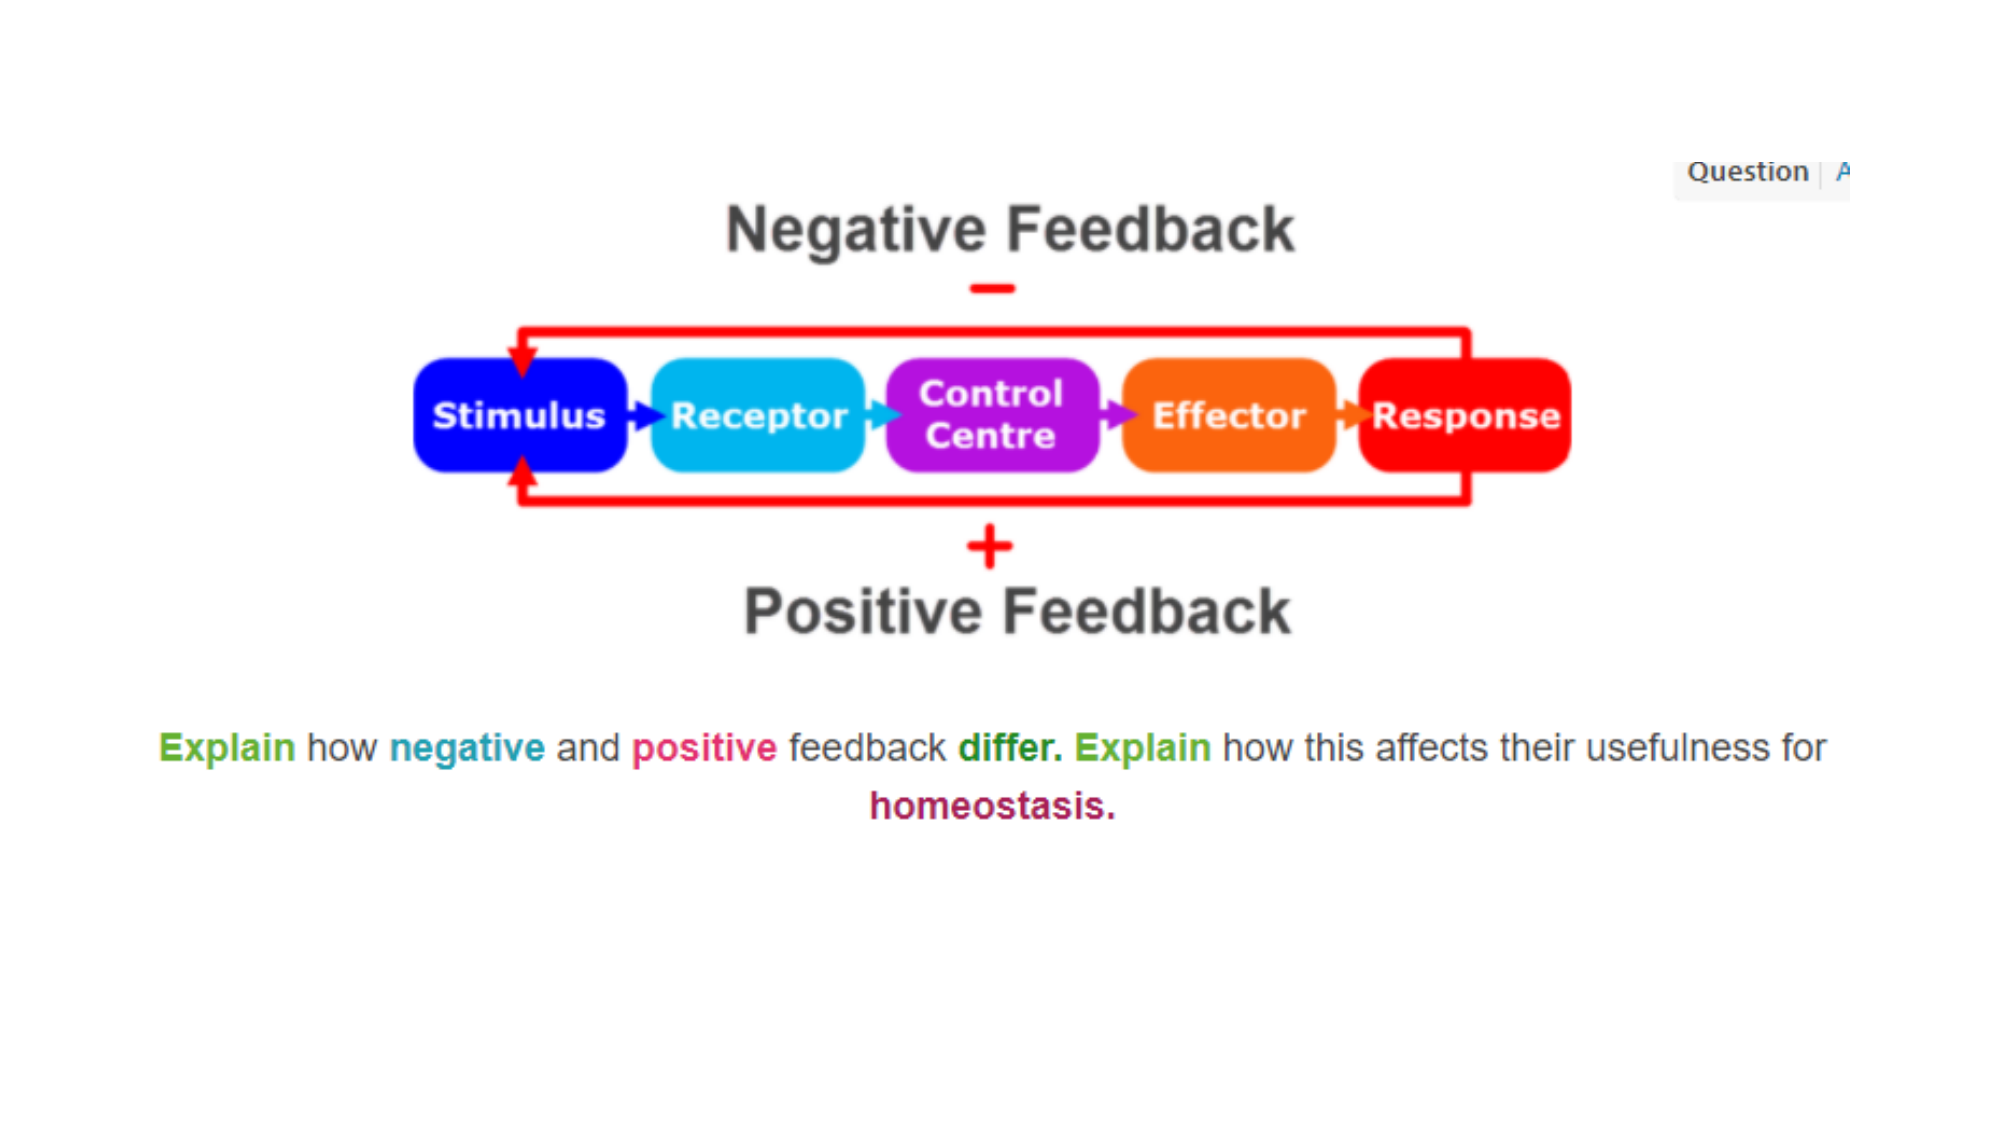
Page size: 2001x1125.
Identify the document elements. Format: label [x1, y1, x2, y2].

picture [93, 162, 1850, 880]
